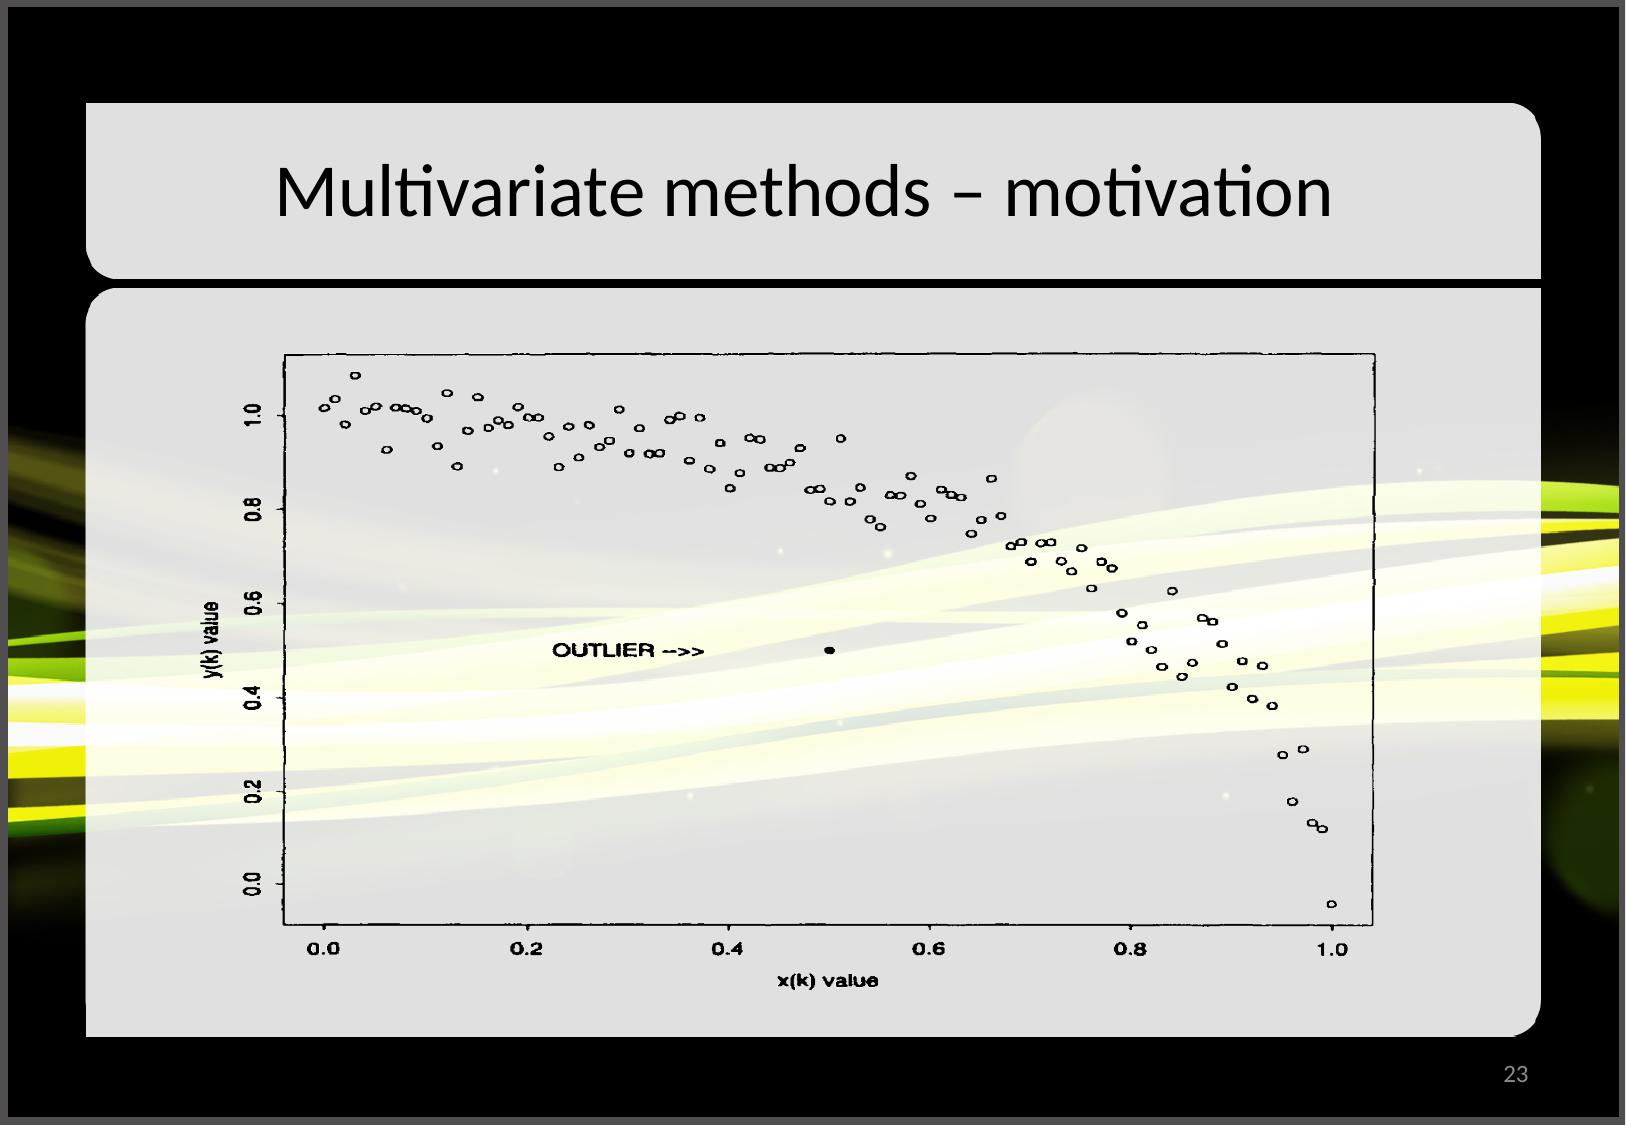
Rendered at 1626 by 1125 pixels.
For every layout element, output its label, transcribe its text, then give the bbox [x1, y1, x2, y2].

title Multivariate methods – motivation [80, 107, 1544, 266]
picture [0, 0, 1626, 1125]
slide_number 23 [1164, 1042, 1544, 1103]
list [186, 331, 1439, 1000]
